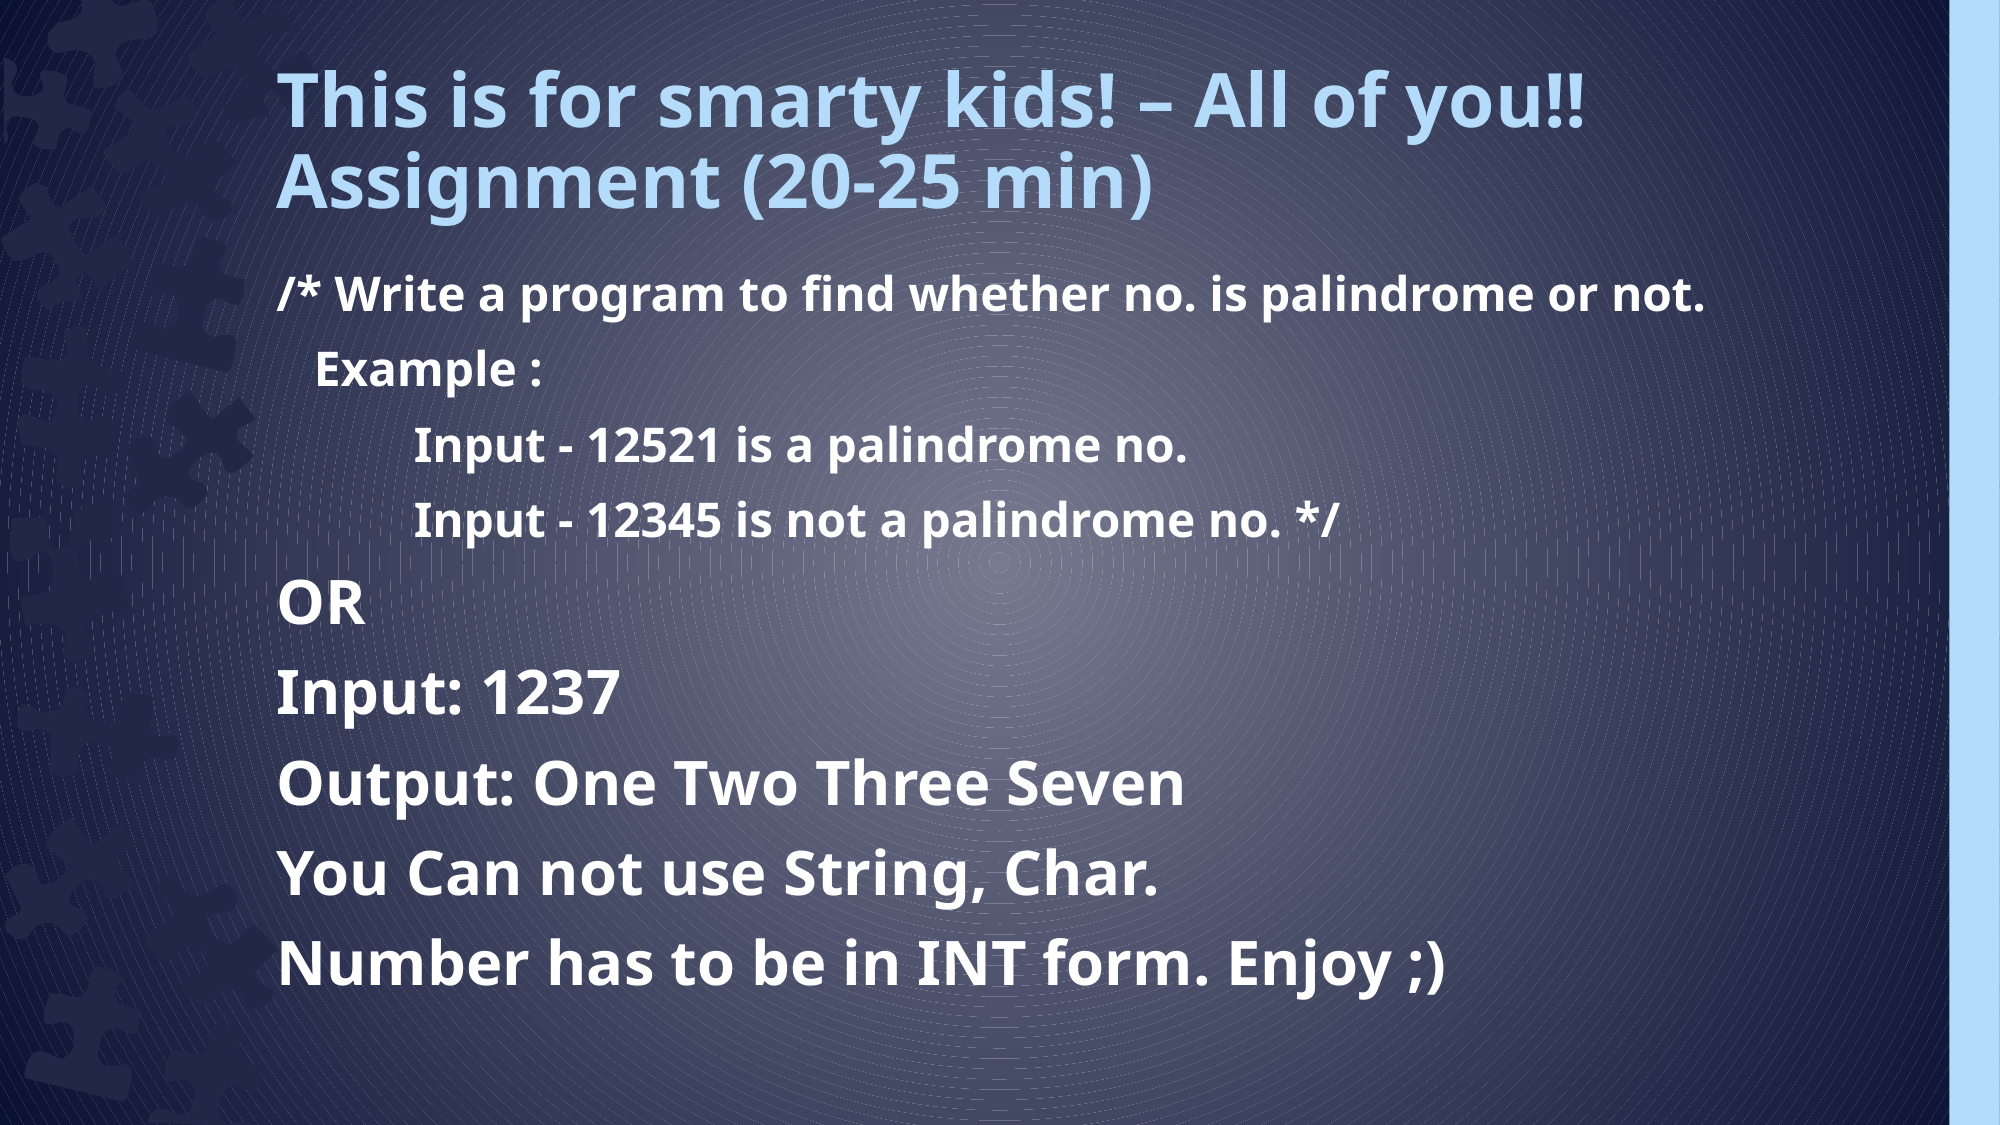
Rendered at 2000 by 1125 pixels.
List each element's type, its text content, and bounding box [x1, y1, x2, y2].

title This is for smarty kids! – All of you!! Assignment (20-25 min) [261, 29, 1867, 233]
list /* Write a program to find whether no. is palindrome or not. Example : Input - 12521 is a palindrome no. Input - 12345 is not a palindrome no. */ OR Input: 1237 Output: One Two Three Seven You Can not use String, Char. Number has to be in INT form. Enjoy ;) [261, 262, 1867, 1013]
